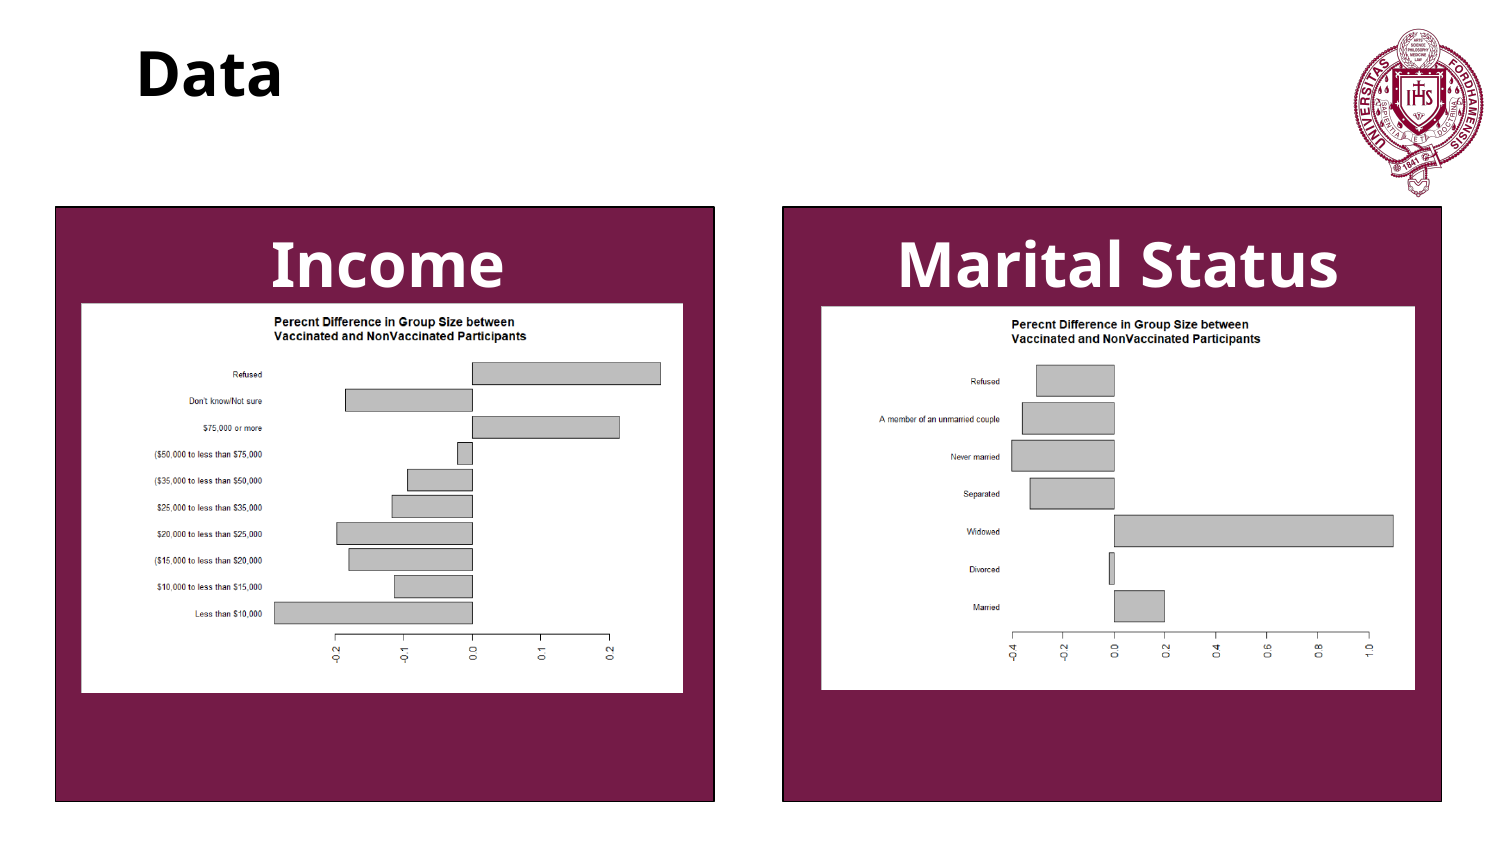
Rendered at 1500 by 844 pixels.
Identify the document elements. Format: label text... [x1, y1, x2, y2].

picture [821, 306, 1415, 690]
picture [80, 303, 683, 693]
title Marital Status [835, 209, 1401, 275]
title Income [105, 209, 672, 275]
picture [1353, 28, 1484, 198]
title Data [120, 19, 1323, 107]
